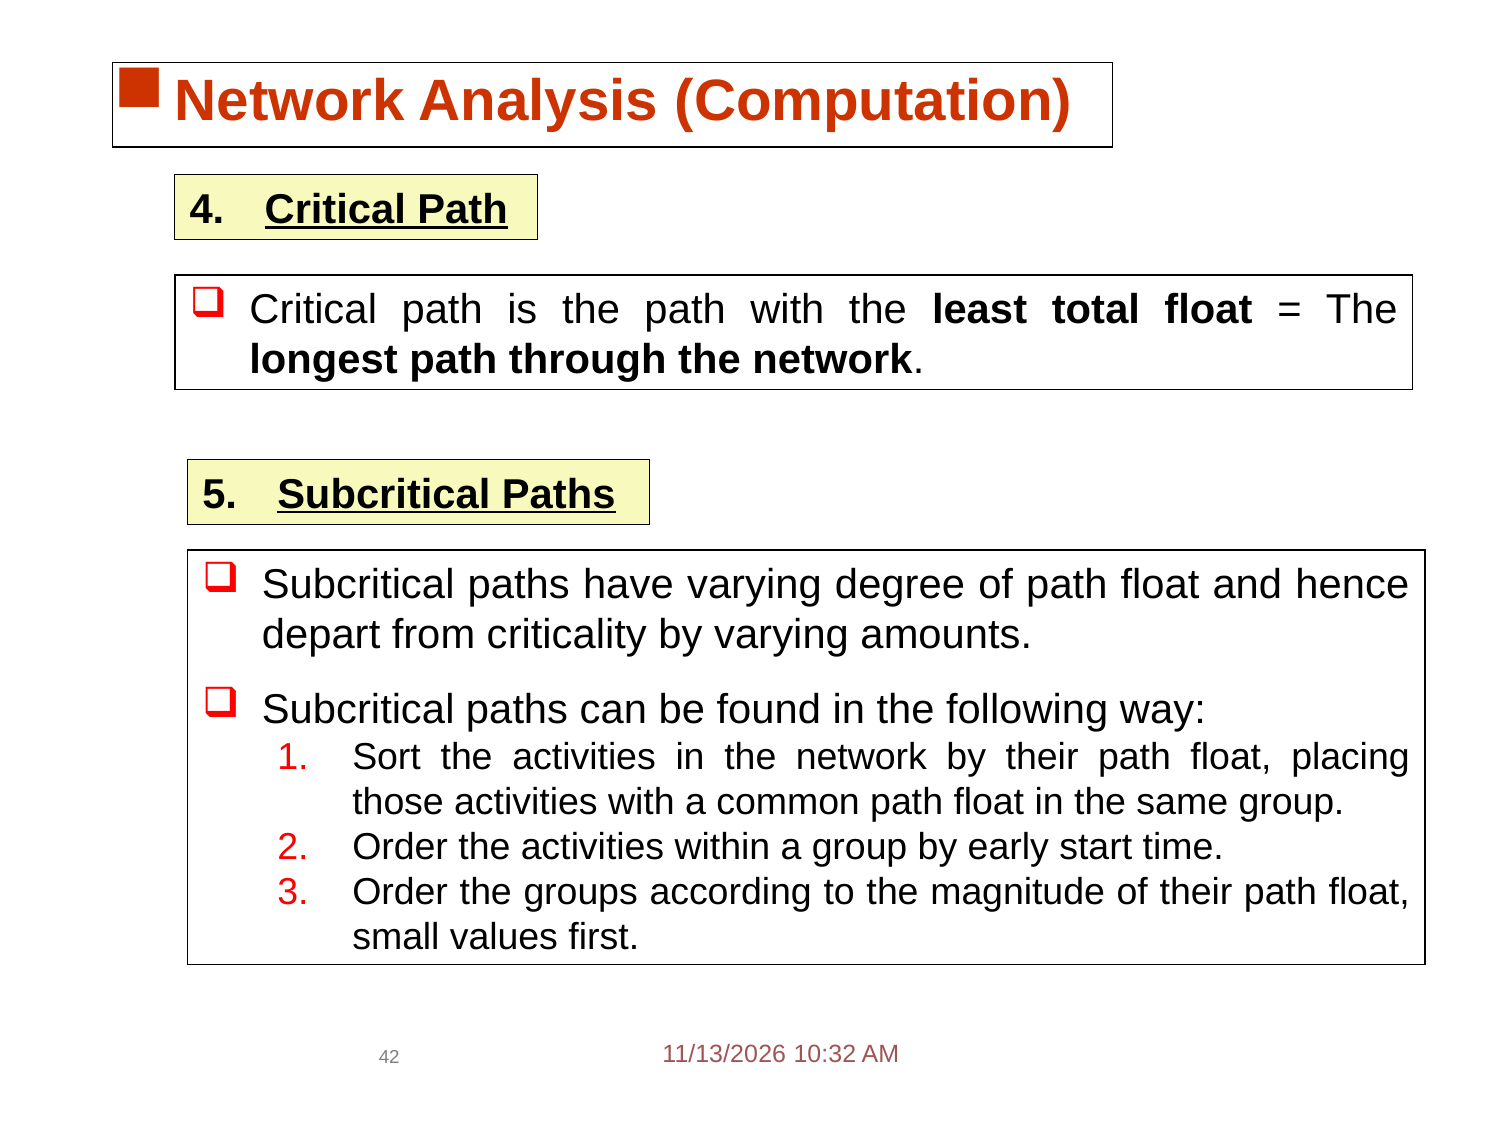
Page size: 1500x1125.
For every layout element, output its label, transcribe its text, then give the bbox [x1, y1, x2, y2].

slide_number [662, 1037, 914, 1076]
slide_number 42 [359, 1044, 419, 1097]
text_box Critical path is the path with the least total float = The longest path through the network. [174, 274, 1413, 390]
text_box Subcritical Paths [187, 459, 650, 525]
text_box Network Analysis (Computation) [112, 62, 1113, 148]
text_box Subcritical paths have varying degree of path float and hence depart from criticality by varying amounts. Subcritical paths can be found in the following way: Sort the activities in the network by their path float, placing those activities with a common path float in the same group. Order the activities within a group by early start time. Order the groups according to the magnitude of their path float, small values first. [187, 549, 1425, 965]
text_box Critical Path [174, 174, 538, 240]
